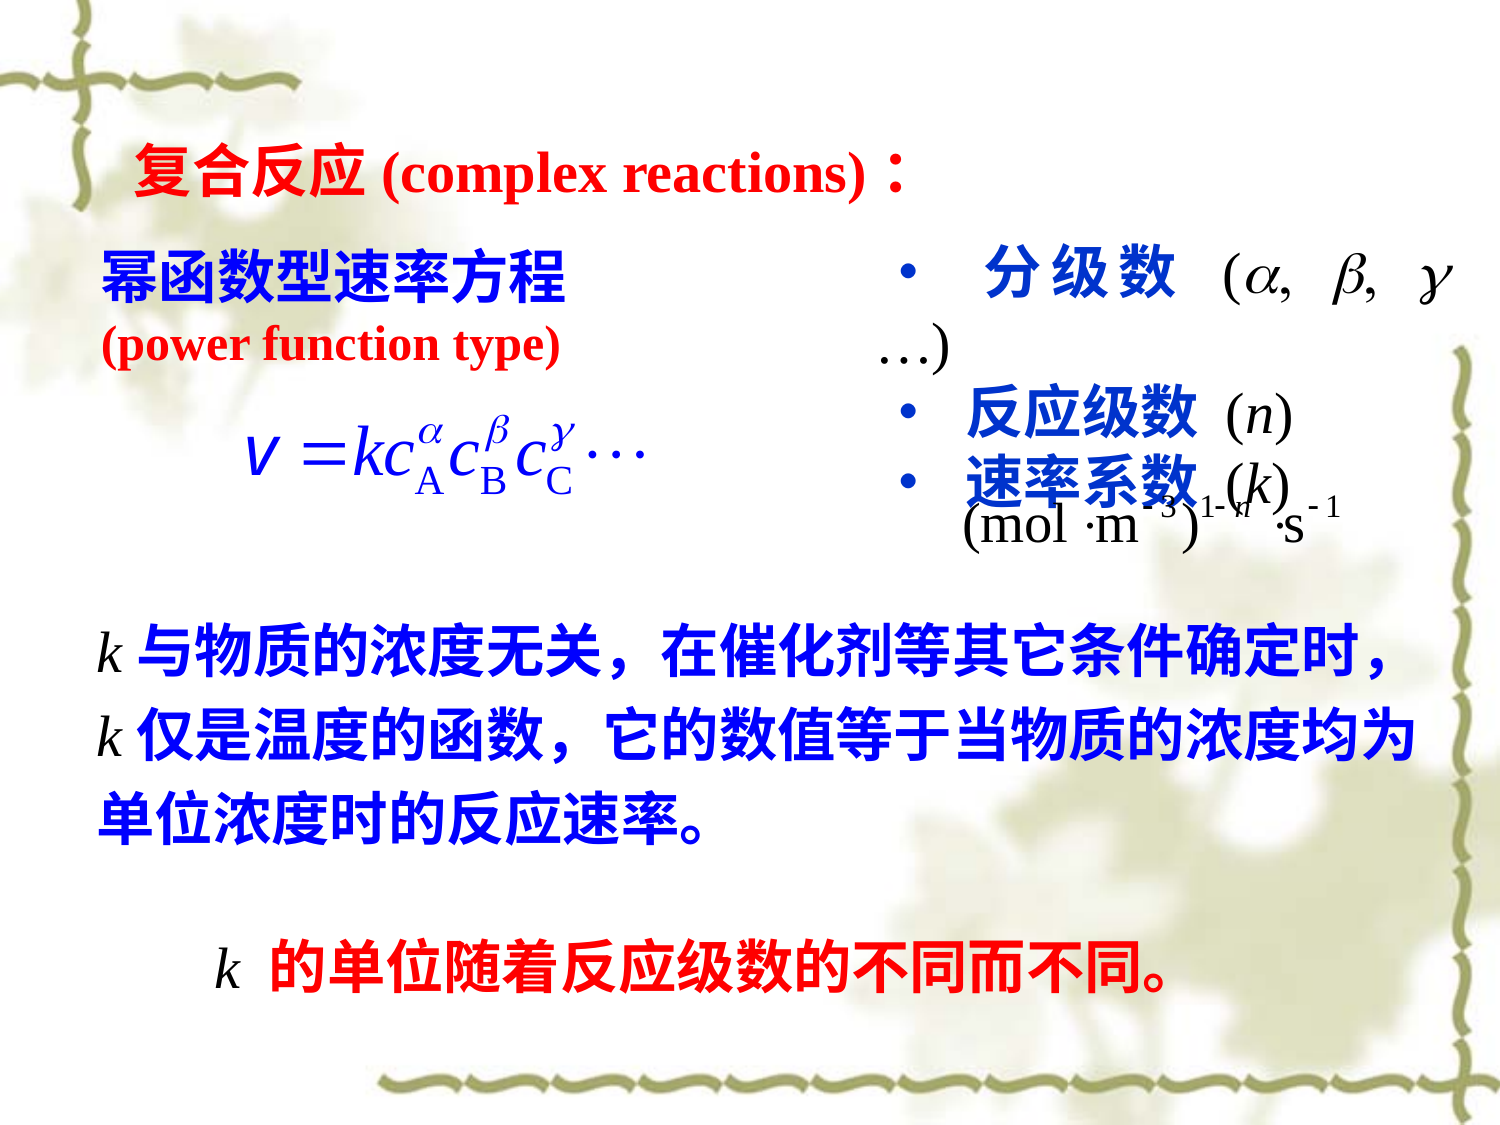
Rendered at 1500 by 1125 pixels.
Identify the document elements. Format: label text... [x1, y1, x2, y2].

picture [0, 0, 1500, 1125]
text_box 幂函数型速率方程 (power function type) [86, 233, 582, 378]
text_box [954, 480, 1352, 567]
text_box k 的单位随着反应级数的不同而不同。 [199, 916, 1388, 1001]
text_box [232, 398, 660, 512]
text_box 复合反应(complex reactions)： [119, 106, 1196, 212]
text_box • 分级数 (a, b, g …) • 反应级数 (n) • 速率系数 (k) [865, 262, 1464, 488]
text_box k与物质的浓度无关，在催化剂等其它条件确定时，k仅是温度的函数，它的数值等于当物质的浓度均为单位浓度时的反应速率。 [82, 599, 1438, 852]
